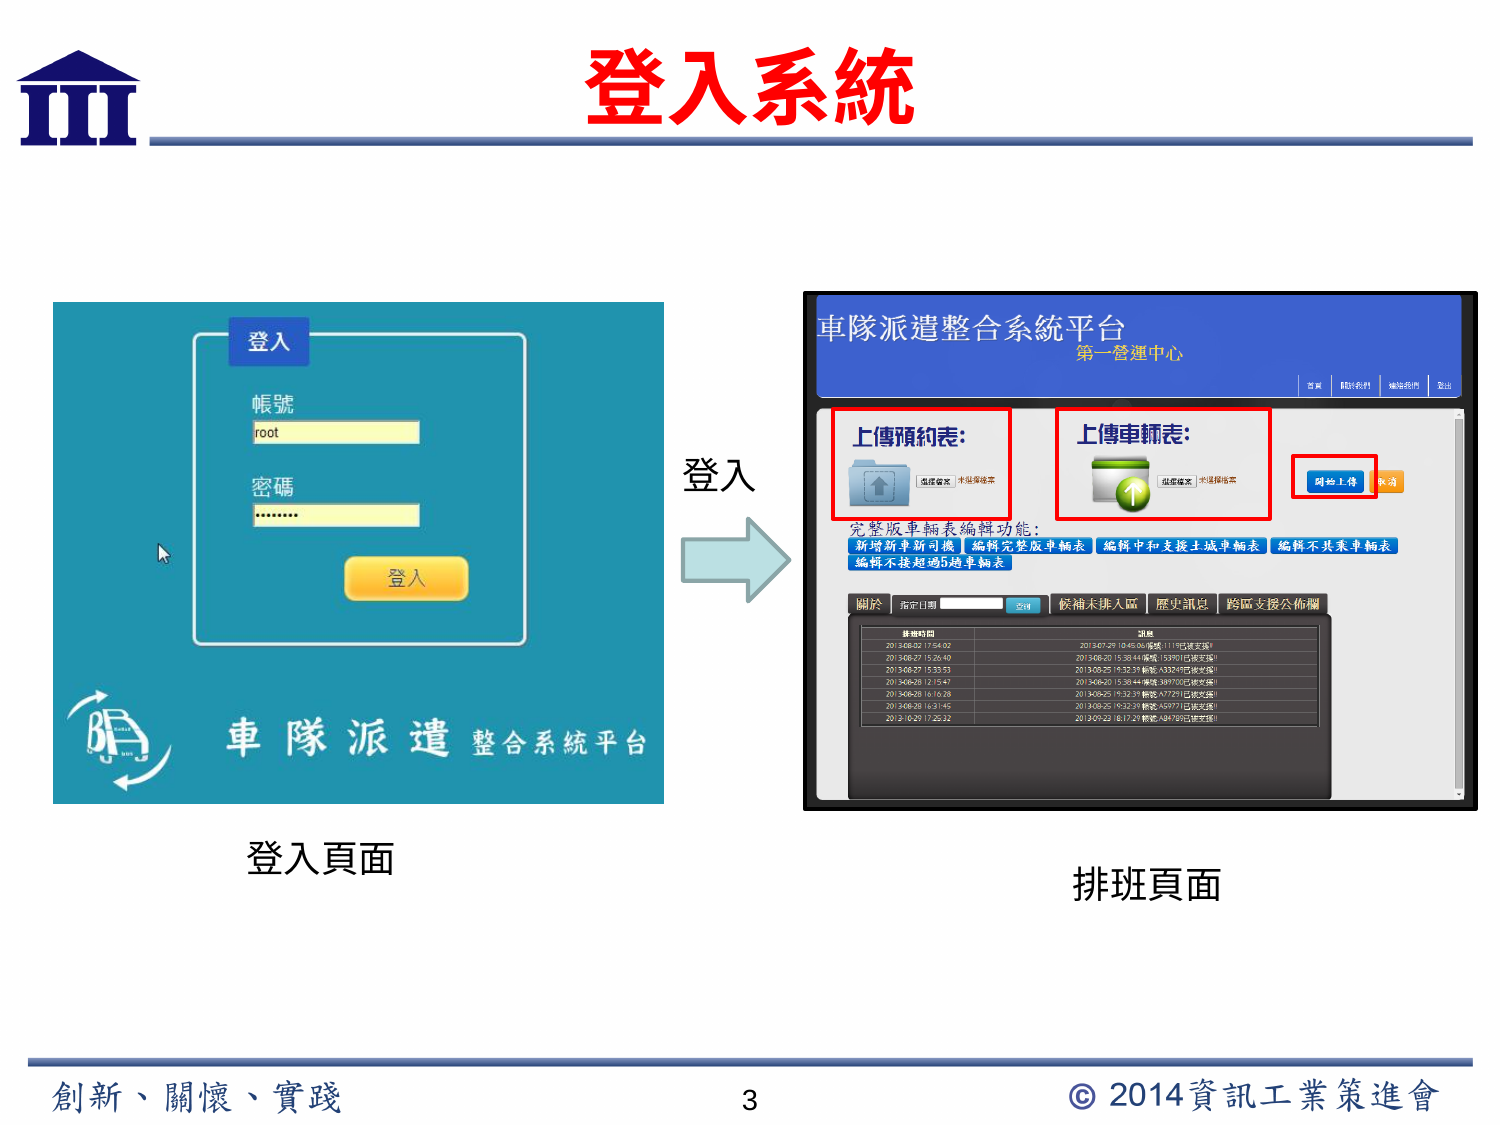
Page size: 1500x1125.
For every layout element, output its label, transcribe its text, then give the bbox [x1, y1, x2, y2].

picture [0, 0, 1500, 1125]
title 登入系統 [75, 45, 1425, 126]
text_box 登入頁面 [231, 828, 411, 888]
text_box 排班頁面 [1058, 853, 1238, 914]
text_box 登入 [668, 444, 773, 505]
text_box [680, 516, 792, 604]
footer 3 [512, 1073, 988, 1118]
